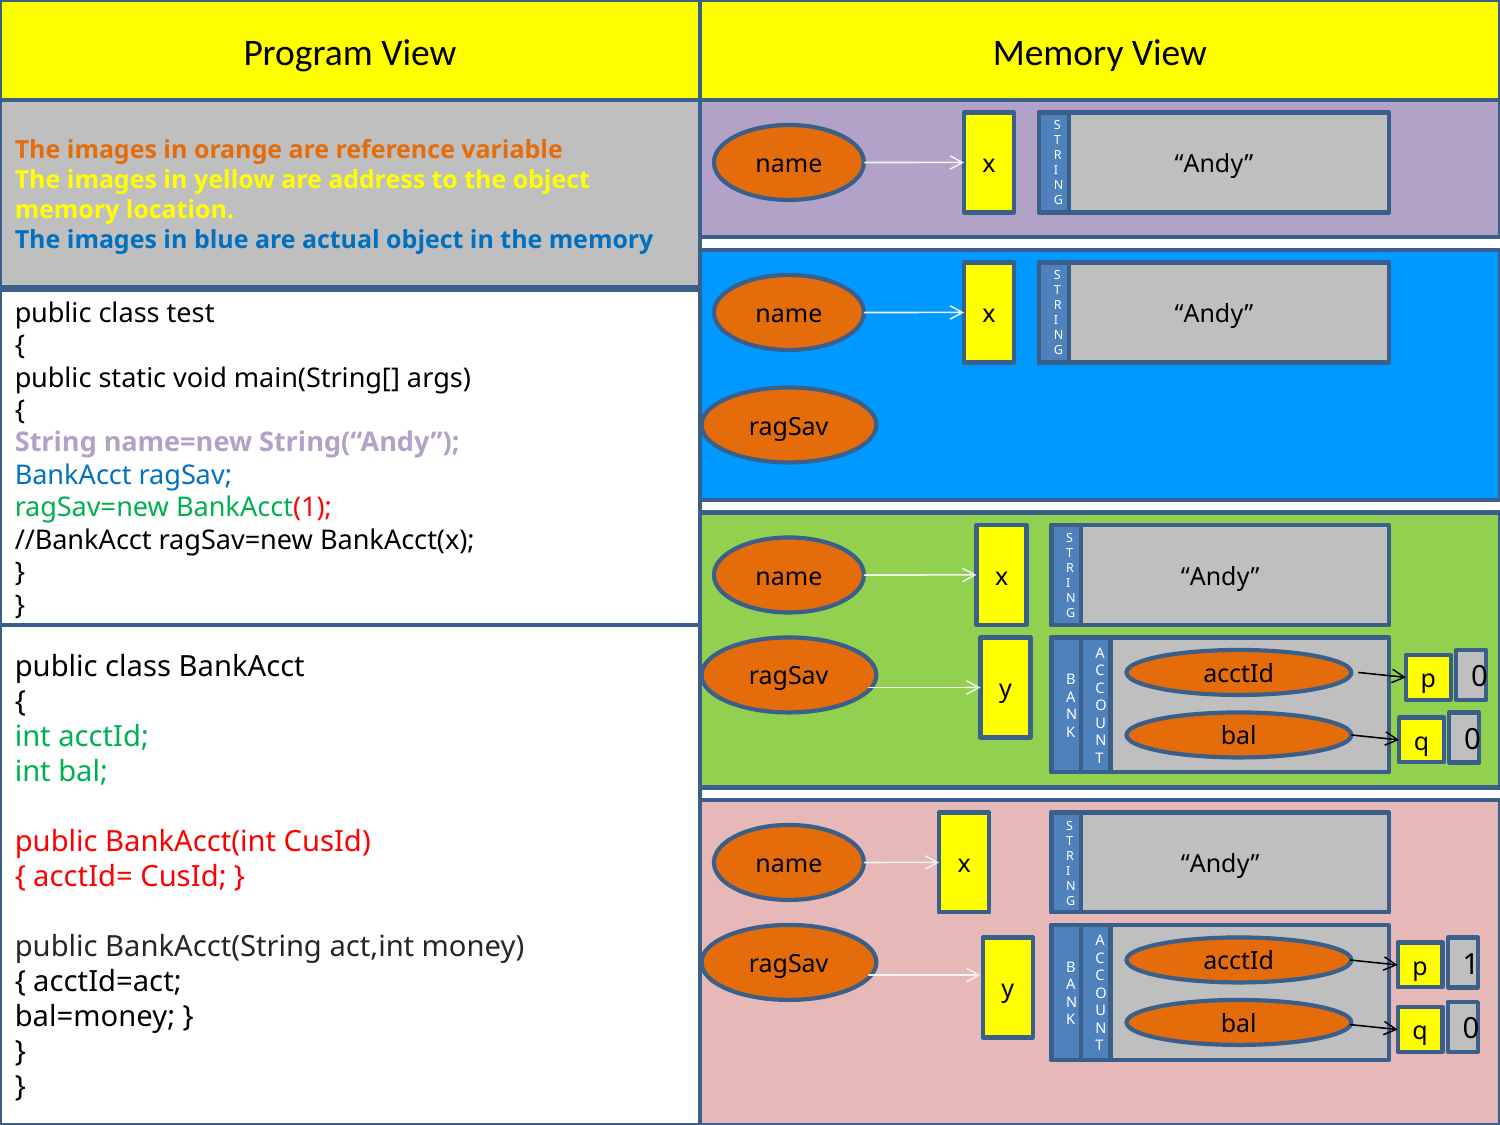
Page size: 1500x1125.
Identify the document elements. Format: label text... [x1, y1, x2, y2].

text_box B A N K [1049, 635, 1079, 774]
text_box ragSav [702, 385, 879, 465]
text_box name [711, 535, 866, 615]
text_box “Andy” [1083, 810, 1391, 914]
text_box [1349, 1024, 1398, 1030]
text_box x [974, 523, 1029, 627]
text_box [702, 798, 1500, 1125]
text_box y [981, 935, 1035, 1040]
text_box [702, 510, 1500, 790]
text_box bal [1124, 997, 1354, 1048]
text_box A C C O U N T [1079, 923, 1113, 1062]
text_box public class test { public static void main(String[] args) { String name=new String(“Andy”); BankAcct ragSav; ragSav=new BankAcct(1); //BankAcct ragSav=new BankAcct(x); } } [0, 288, 702, 623]
text_box “Andy” [1083, 523, 1391, 627]
text_box Memory View [698, 0, 1500, 102]
text_box p [1396, 940, 1445, 989]
text_box y [978, 635, 1033, 740]
text_box 1 [1446, 935, 1480, 990]
text_box S T R I N G [1049, 810, 1083, 914]
text_box [702, 102, 1500, 239]
text_box public class BankAcct { int acctId; int bal; public BankAcct(int CusId) { acctId= CusId; } public BankAcct(String act,int money) { acctId=act; bal=money; } } } [0, 623, 702, 1125]
text_box acctId [1124, 647, 1354, 698]
text_box S T R I N G [1049, 523, 1083, 627]
text_box [1113, 923, 1391, 1062]
text_box 0 [1446, 1000, 1480, 1054]
text_box [702, 248, 1500, 502]
text_box q [1397, 715, 1446, 764]
text_box name [711, 272, 866, 353]
text_box S T R I N G [1037, 260, 1071, 365]
text_box name [711, 822, 866, 903]
text_box The images in orange are reference variable The images in yellow are address to the object memory location. The images in blue are actual object in the memory [0, 98, 702, 288]
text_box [1358, 672, 1407, 678]
text_box x [962, 260, 1016, 365]
text_box 0 [1454, 648, 1488, 702]
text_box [1349, 959, 1398, 966]
text_box “Andy” [1071, 110, 1391, 215]
text_box S T R I N G [1037, 110, 1071, 215]
text_box A C C O U N T [1079, 635, 1113, 774]
text_box ragSav [702, 635, 879, 715]
text_box “Andy” [1071, 260, 1391, 365]
text_box B A N K [1049, 923, 1079, 1062]
text_box p [1404, 653, 1453, 702]
text_box [1113, 635, 1391, 774]
text_box Program View [0, 0, 698, 98]
text_box x [962, 110, 1016, 215]
text_box ragSav [702, 922, 879, 1003]
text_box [1351, 734, 1400, 741]
text_box x [937, 810, 991, 914]
text_box q [1396, 1005, 1445, 1054]
text_box name [711, 122, 866, 203]
text_box 0 [1447, 710, 1481, 765]
text_box acctId [1124, 935, 1353, 985]
text_box bal [1124, 710, 1353, 760]
